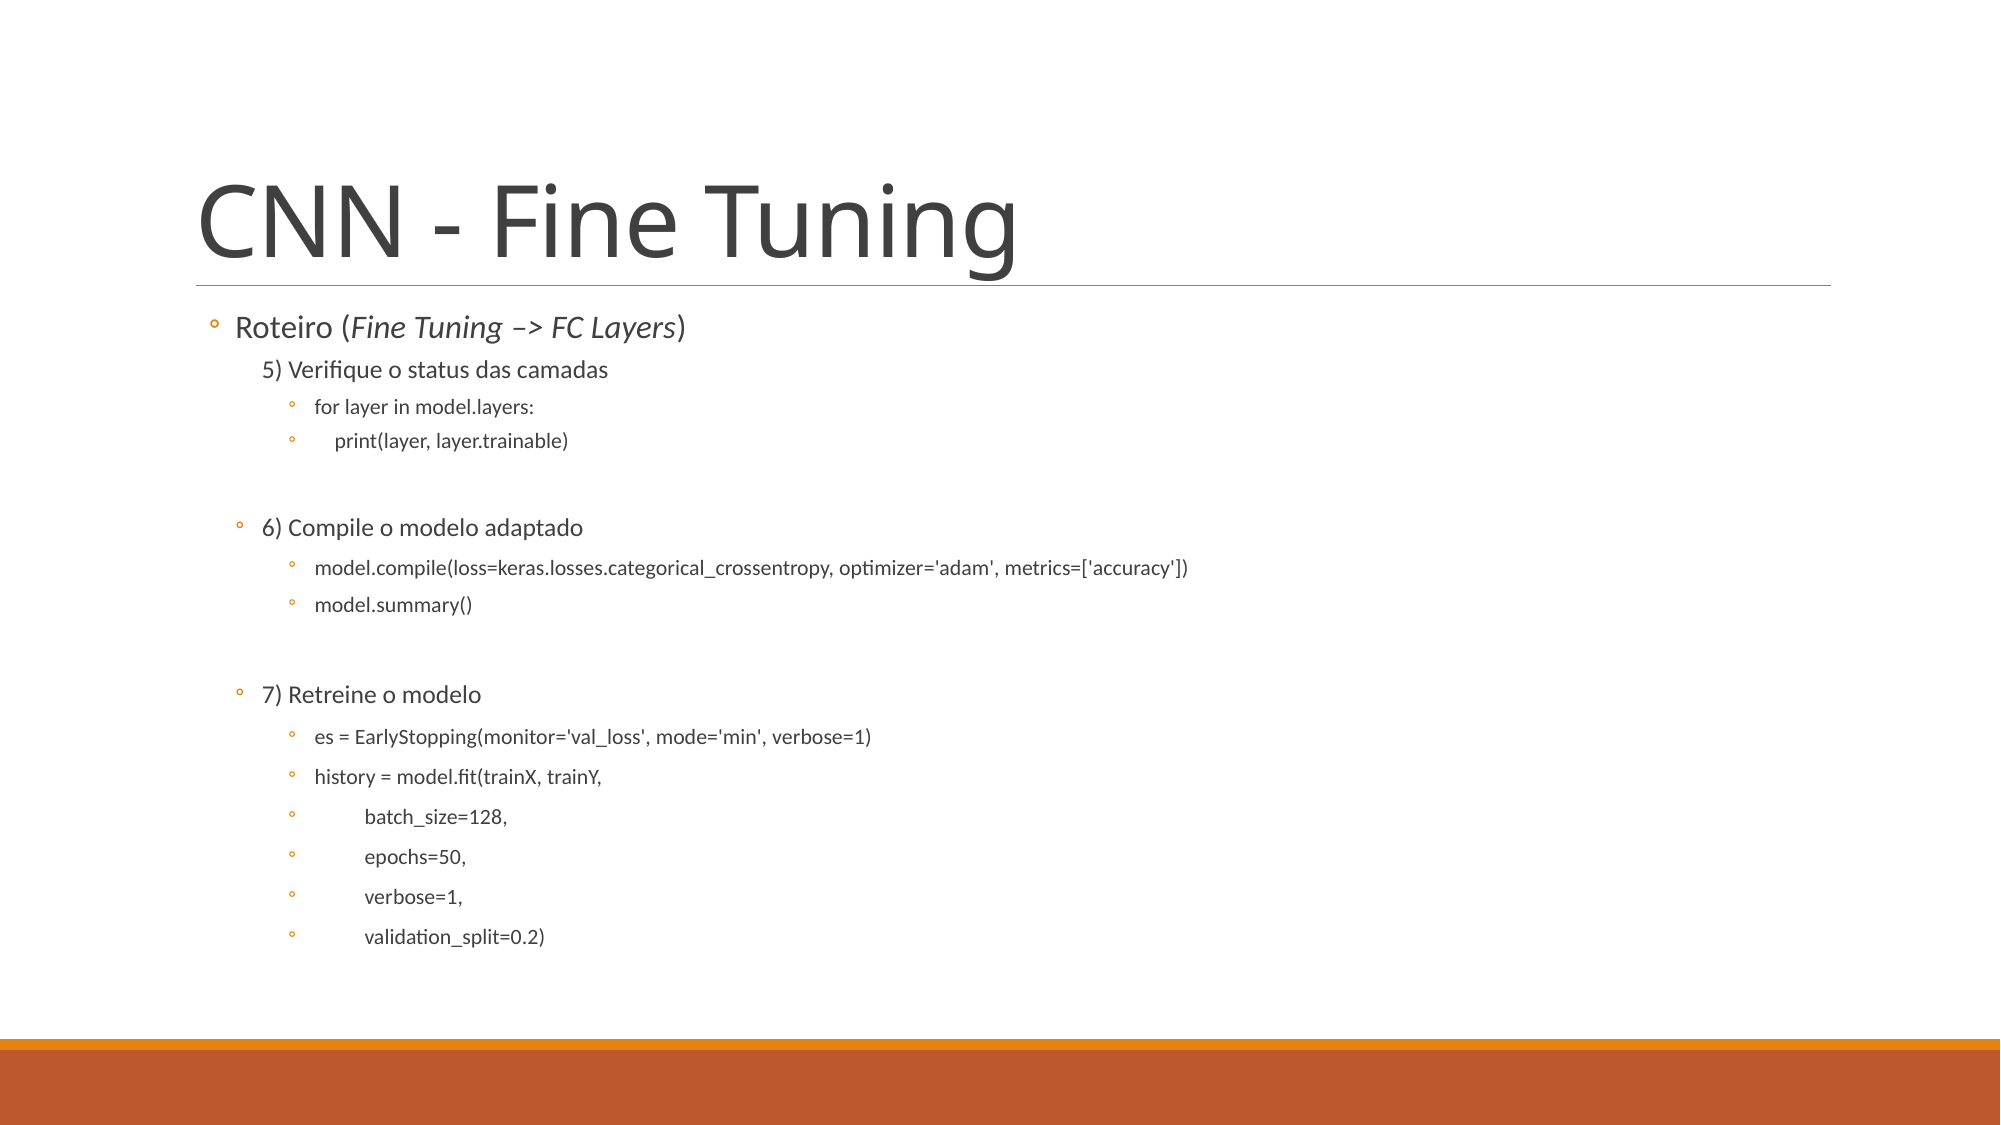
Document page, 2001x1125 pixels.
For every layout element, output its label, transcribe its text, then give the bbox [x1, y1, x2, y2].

list Roteiro (Fine Tuning –> FC Layers) 5) Verifique o status das camadas for layer in model.layers: print(layer, layer.trainable) 6) Compile o modelo adaptado model.compile(loss=keras.losses.categorical_crossentropy, optimizer='adam', metrics=['accuracy']) model.summary() 7) Retreine o modelo es = EarlyStopping(monitor='val_loss', mode='min', verbose=1) history = model.fit(trainX, trainY, batch_size=128, epochs=50, verbose=1, validation_split=0.2) [180, 302, 1830, 963]
title CNN - Fine Tuning [180, 47, 1830, 285]
